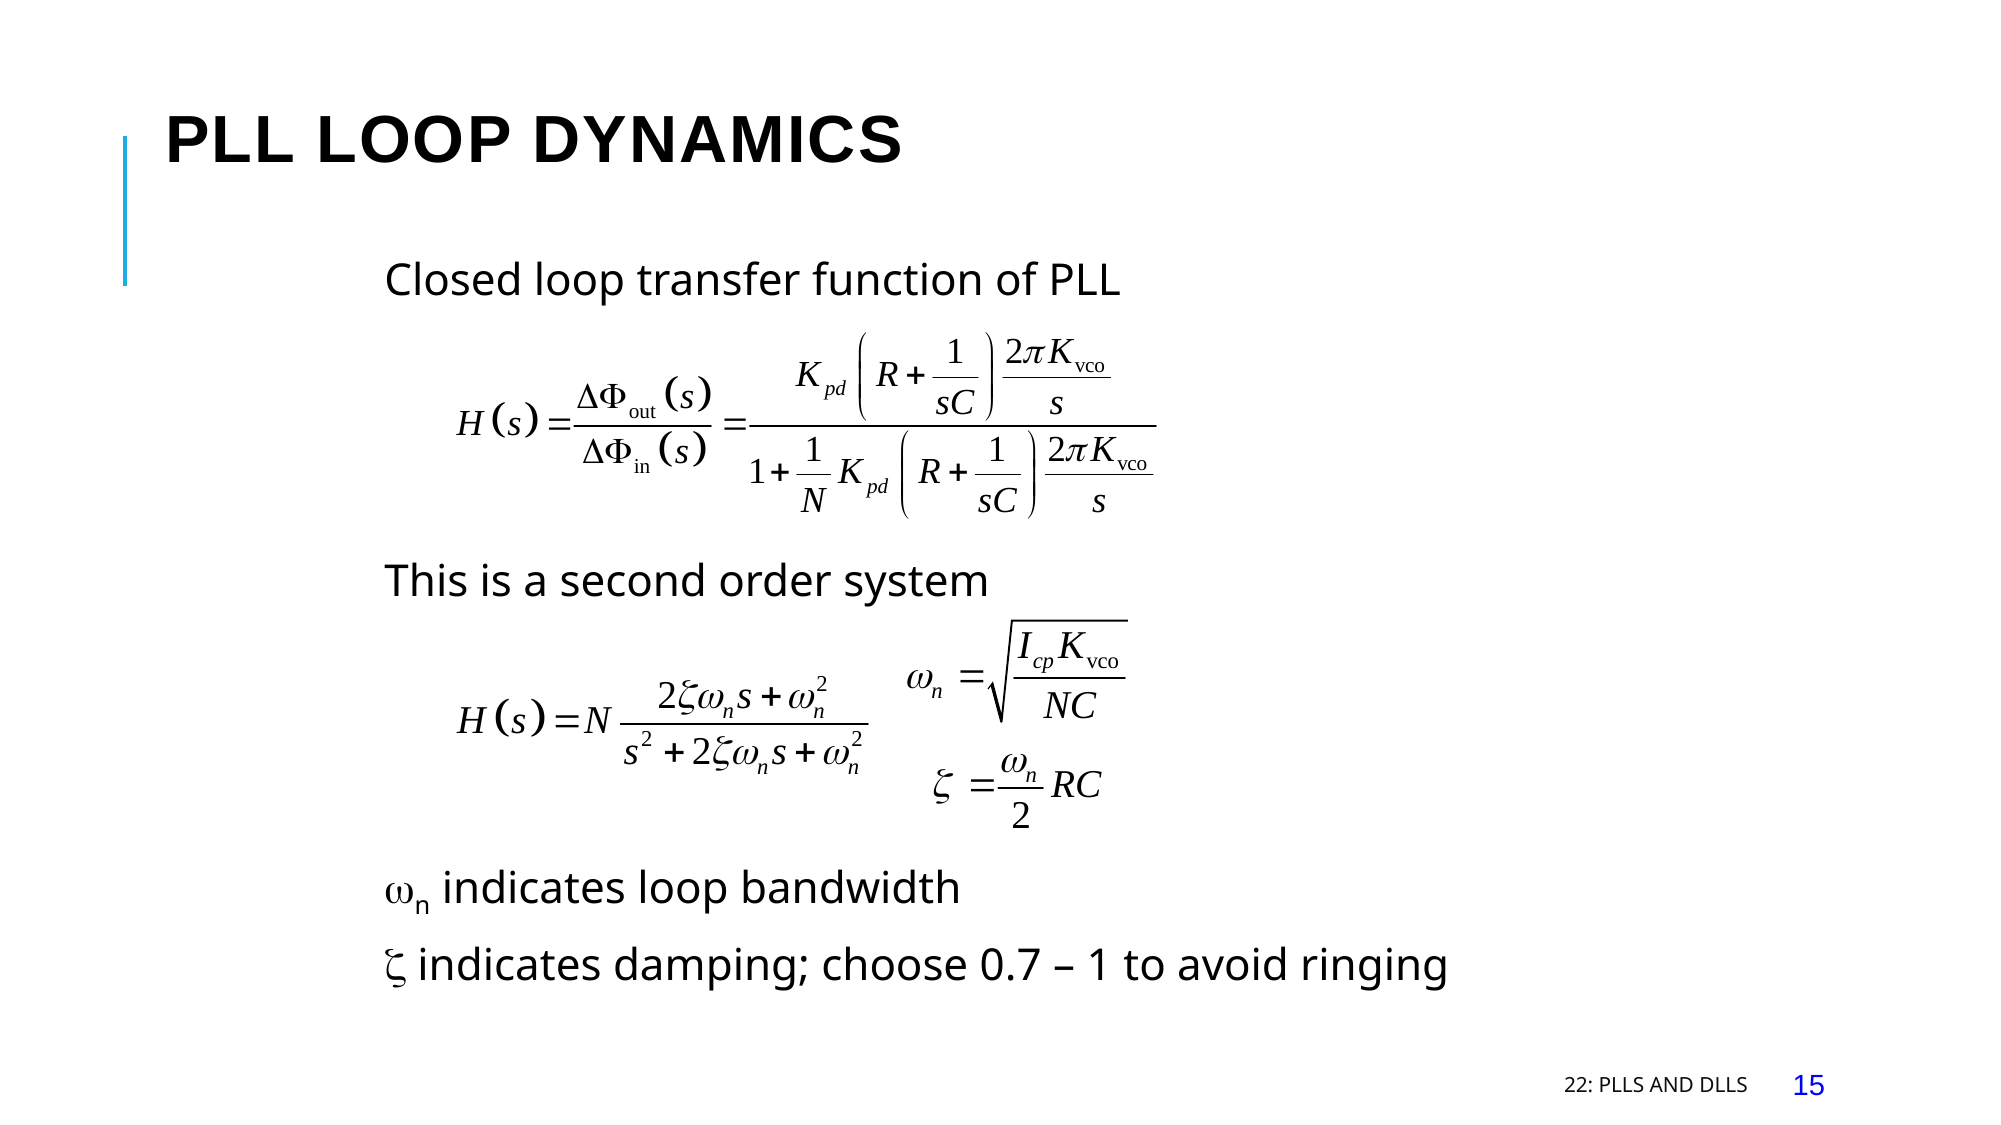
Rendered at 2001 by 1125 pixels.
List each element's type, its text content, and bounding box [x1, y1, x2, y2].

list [449, 612, 1138, 836]
slide_number 15 [1777, 1061, 1938, 1107]
list Closed loop transfer function of PLL This is a second order system wn indicates loop bandwidth z indicates damping; choose 0.7 – 1 to avoid ringing [362, 249, 1638, 1000]
title PLL Loop Dynamics [150, 87, 1850, 200]
footer 22: PLLs and DLLs [794, 1061, 1763, 1107]
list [449, 324, 1163, 527]
